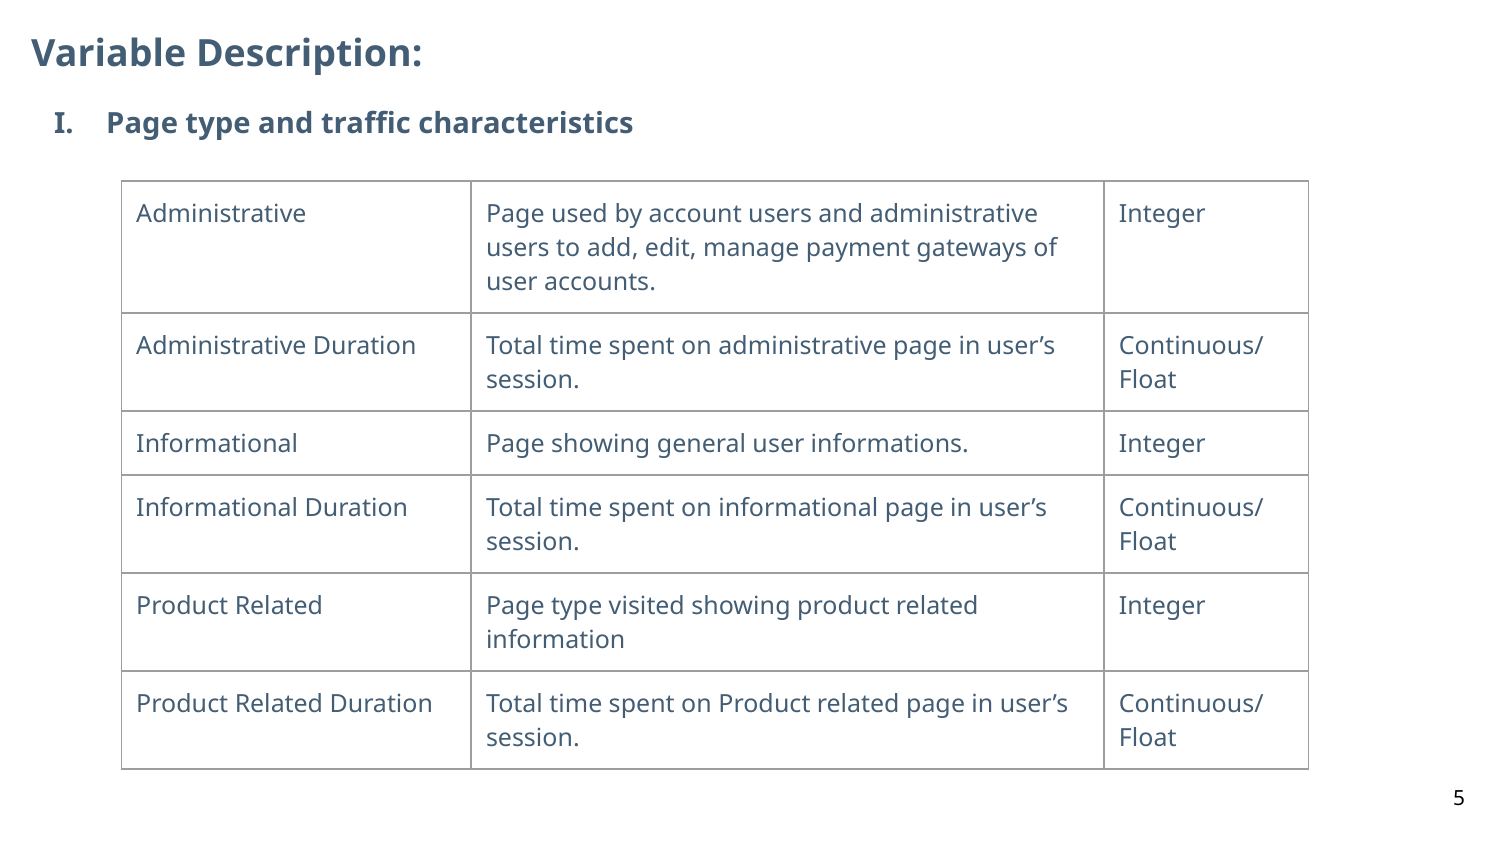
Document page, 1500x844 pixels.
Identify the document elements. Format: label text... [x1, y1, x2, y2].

table_cell Total time spent on informational page in user’s session. [472, 476, 1103, 572]
table_cell Product Related [122, 574, 470, 670]
table_cell Continuous/ Float [1105, 672, 1308, 768]
table_cell Administrative Duration [122, 314, 470, 410]
table_cell Informational Duration [122, 476, 470, 572]
table_header Administrative [122, 182, 470, 312]
slide_number ‹#› [1389, 764, 1480, 830]
list Variable Description: Page type and traffic characteristics [16, 7, 1414, 782]
table_cell Continuous/ Float [1105, 314, 1308, 410]
table_cell Continuous/ Float [1105, 476, 1308, 572]
table_cell Total time spent on Product related page in user’s session. [472, 672, 1103, 768]
table_cell Integer [1105, 412, 1308, 474]
table_header Integer [1105, 182, 1308, 312]
table_cell Informational [122, 412, 470, 474]
table_cell Page type visited showing product related information [472, 574, 1103, 670]
table_cell Total time spent on administrative page in user’s session. [472, 314, 1103, 410]
table_cell Product Related Duration [122, 672, 470, 768]
table_cell Integer [1105, 574, 1308, 670]
table_cell Page showing general user informations. [472, 412, 1103, 474]
table_header Page used by account users and administrative users to add, edit, manage payment gateways of user accounts. [472, 182, 1103, 312]
